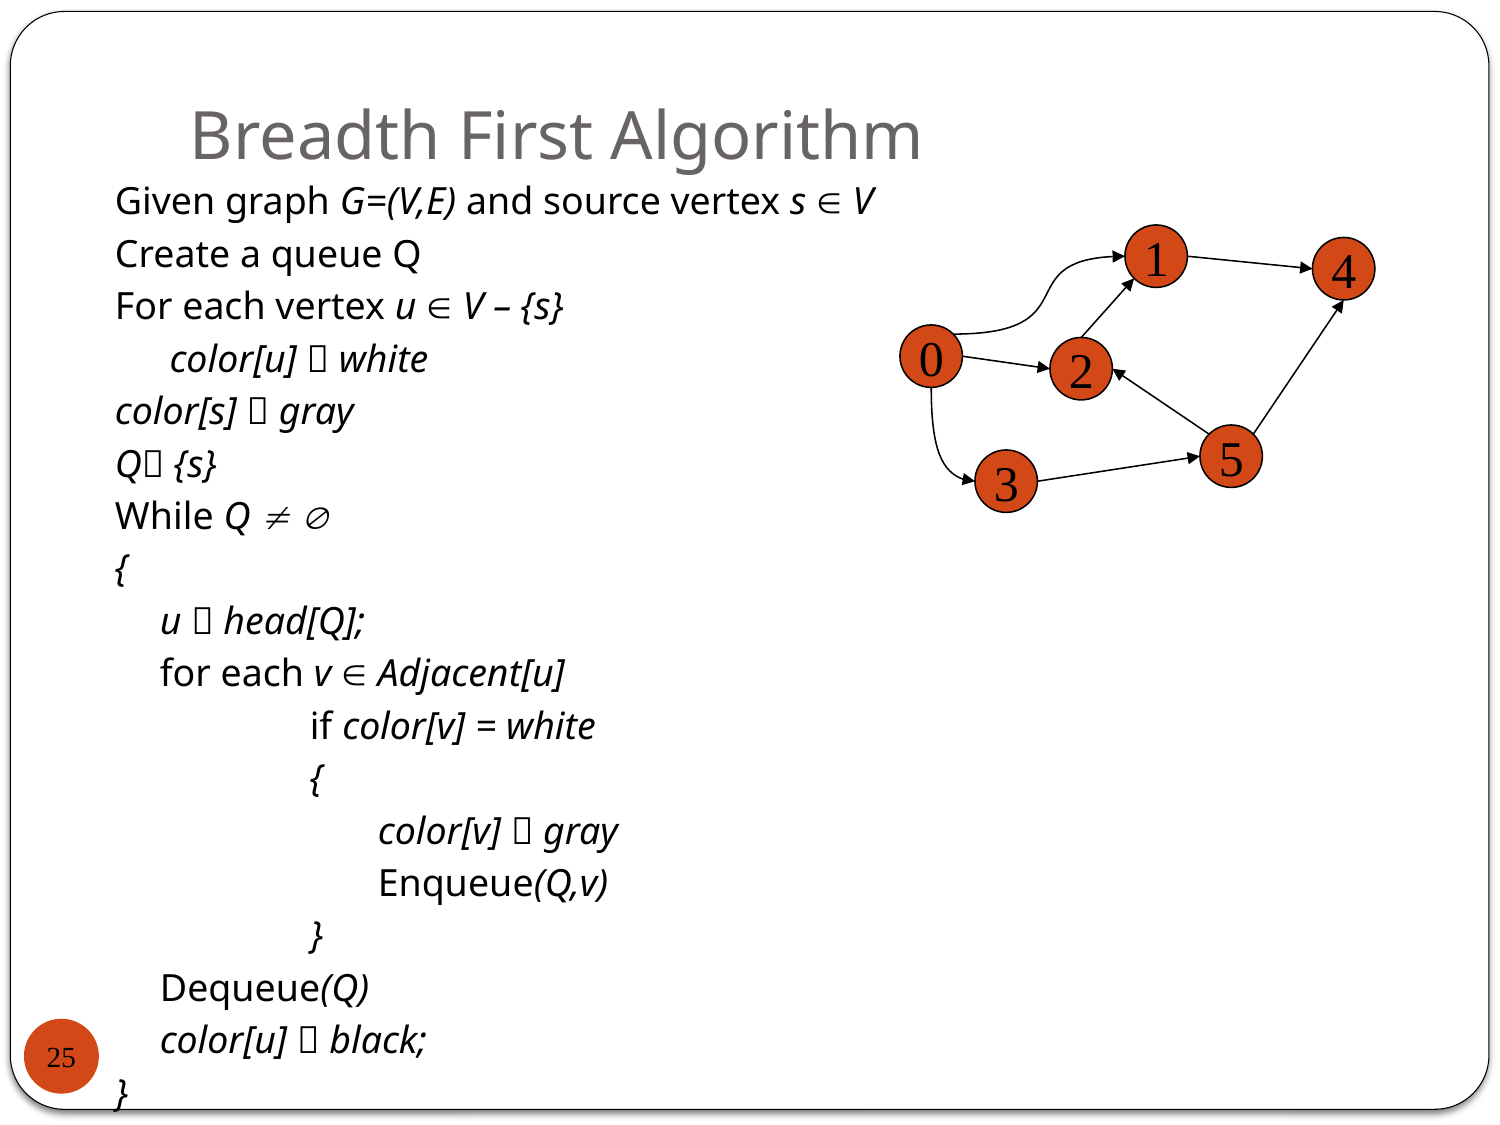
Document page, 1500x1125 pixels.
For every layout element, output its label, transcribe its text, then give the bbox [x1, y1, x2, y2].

text_box 1 [1124, 224, 1188, 288]
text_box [1080, 278, 1135, 338]
list Given graph G=(V,E) and source vertex s  V Create a queue Q For each vertex u  V – {s} color[u]  white color[s]  gray Q {s} While Q   { u  head[Q]; for each v  Adjacent[u] if color[v] = white { color[v]  gray Enqueue(Q,v) } Dequeue(Q) color[u]  black; } [99, 174, 1375, 1125]
text_box 2 [1059, 346, 1113, 400]
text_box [1000, 209, 1079, 382]
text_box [1037, 455, 1201, 482]
slide_number 25 [23, 1018, 99, 1094]
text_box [1112, 368, 1210, 435]
text_box 5 [1200, 424, 1263, 488]
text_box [1253, 299, 1344, 435]
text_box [905, 412, 1001, 457]
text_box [962, 355, 1051, 369]
text_box 3 [974, 449, 1037, 513]
text_box 0 [899, 324, 963, 388]
text_box 4 [1313, 237, 1375, 300]
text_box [1187, 255, 1313, 269]
title Breadth First Algorithm [174, 0, 1450, 188]
